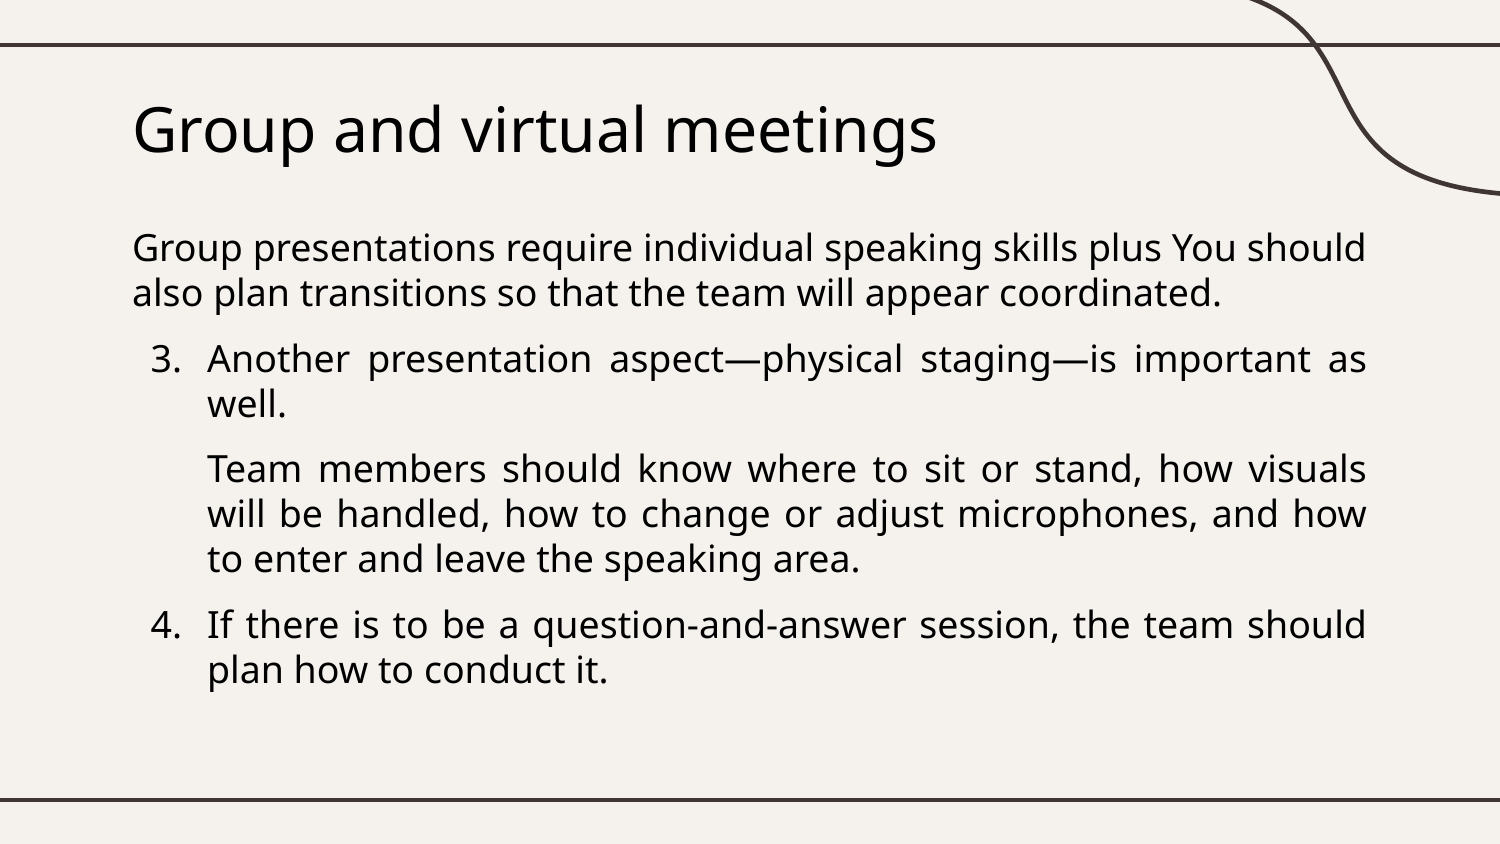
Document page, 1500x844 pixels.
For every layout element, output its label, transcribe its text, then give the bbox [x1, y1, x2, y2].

list Group presentations require individual speaking skills plus You should also plan transitions so that the team will appear coordinated. Another presentation aspect—physical staging—is important as well. Team members should know where to sit or stand, how visuals will be handled, how to change or adjust microphones, and how to enter and leave the speaking area. If there is to be a question-and-answer session, the team should plan how to conduct it. [116, 208, 1383, 791]
title Group and virtual meetings [116, 75, 1378, 170]
